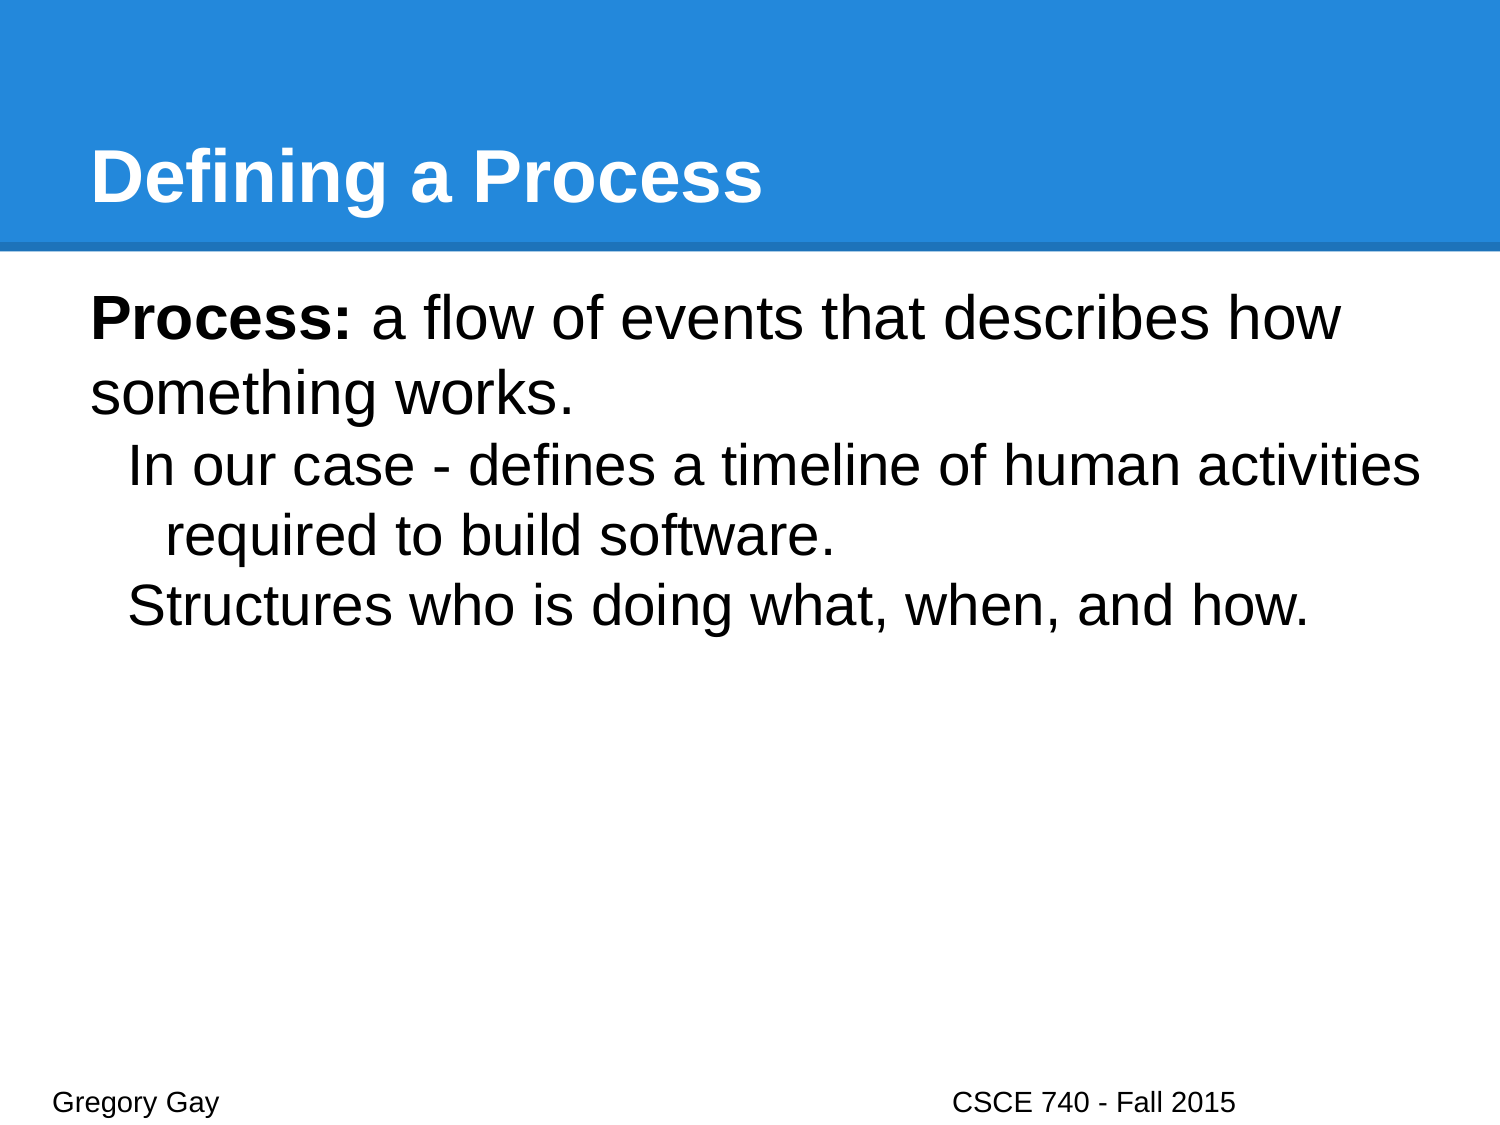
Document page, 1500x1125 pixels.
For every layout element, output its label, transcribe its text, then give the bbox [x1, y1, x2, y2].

text_box Gregory Gay CSCE 740 - Fall 2015 11 [37, 1068, 1463, 1114]
title Defining a Process [75, 45, 1425, 233]
list Process: a flow of events that describes how something works. In our case - defines a timeline of human activities required to build software. Structures who is doing what, when, and how. [75, 262, 1500, 1033]
